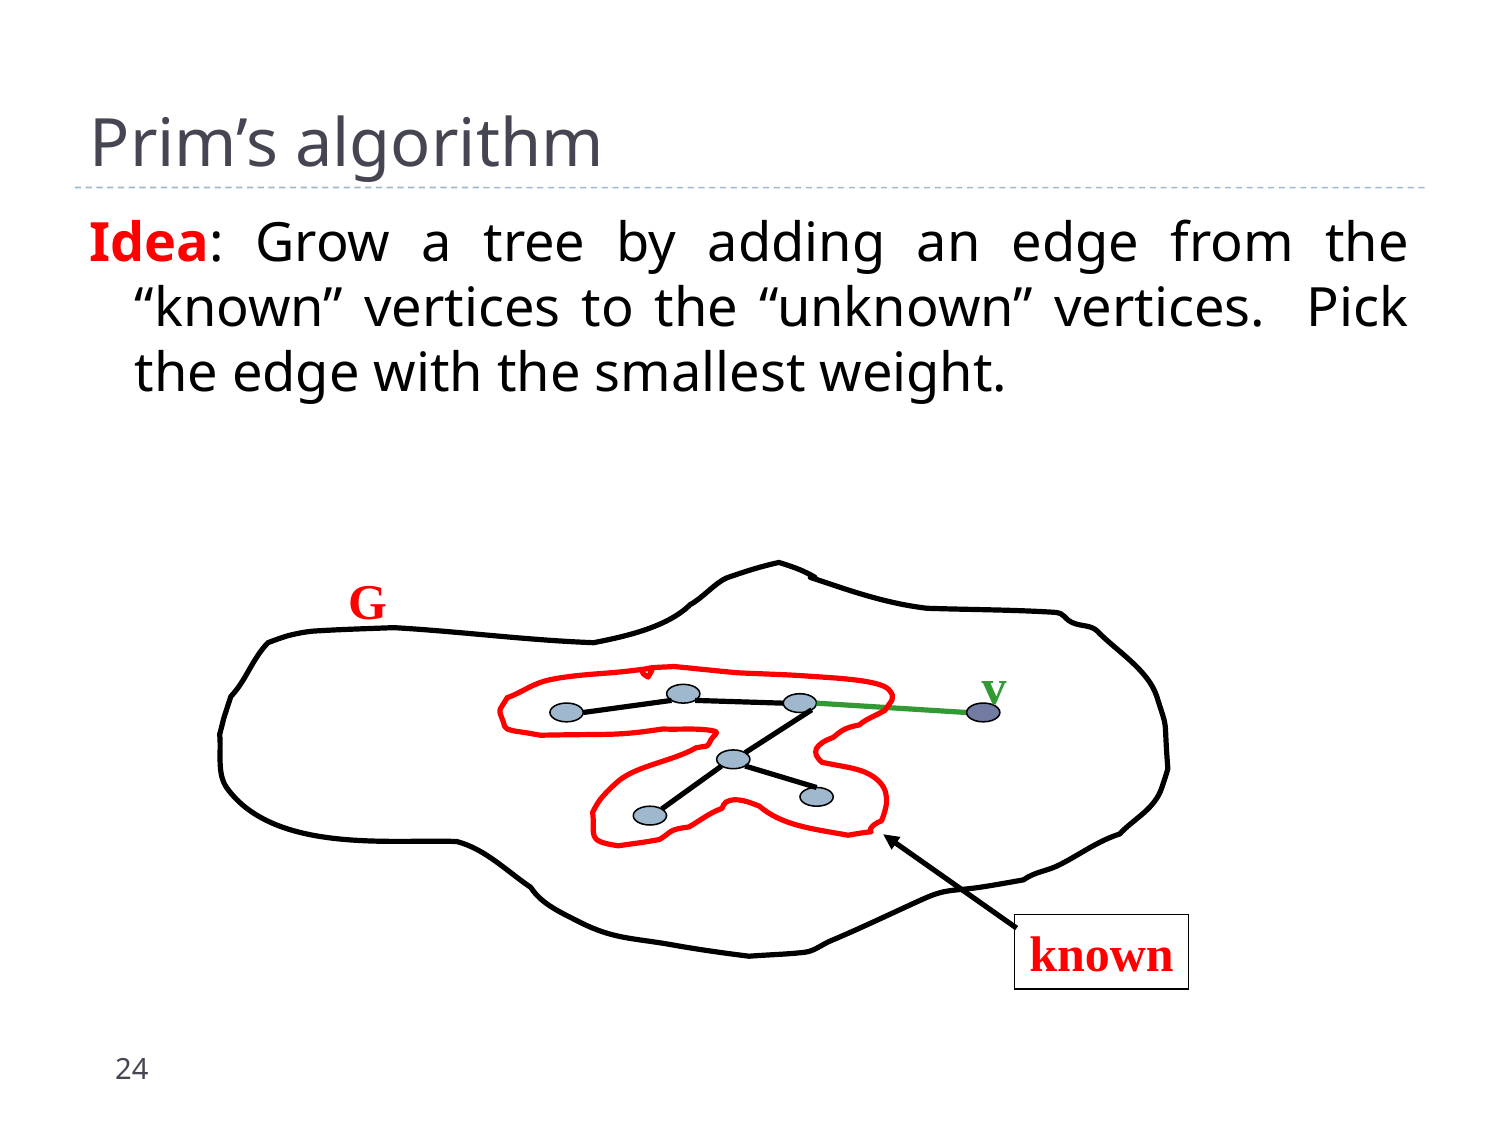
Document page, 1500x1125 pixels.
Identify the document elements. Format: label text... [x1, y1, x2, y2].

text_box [744, 709, 812, 753]
list Idea: Grow a tree by adding an edge from the “known” vertices to the “unknown” vertices. Pick the edge with the smallest weight. [75, 200, 1425, 1010]
text_box G [333, 562, 403, 638]
text_box known [1014, 914, 1189, 990]
title Prim’s algorithm [75, 24, 1425, 188]
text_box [583, 700, 672, 713]
text_box [219, 562, 1168, 957]
text_box v [966, 646, 1022, 722]
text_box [816, 702, 967, 713]
slide_number 24 [100, 1042, 426, 1103]
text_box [661, 765, 722, 810]
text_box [694, 700, 784, 704]
text_box [883, 834, 1017, 929]
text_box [744, 765, 817, 788]
text_box [499, 666, 893, 846]
table_cell 3 [742, 712, 867, 761]
table_cell [693, 704, 864, 764]
